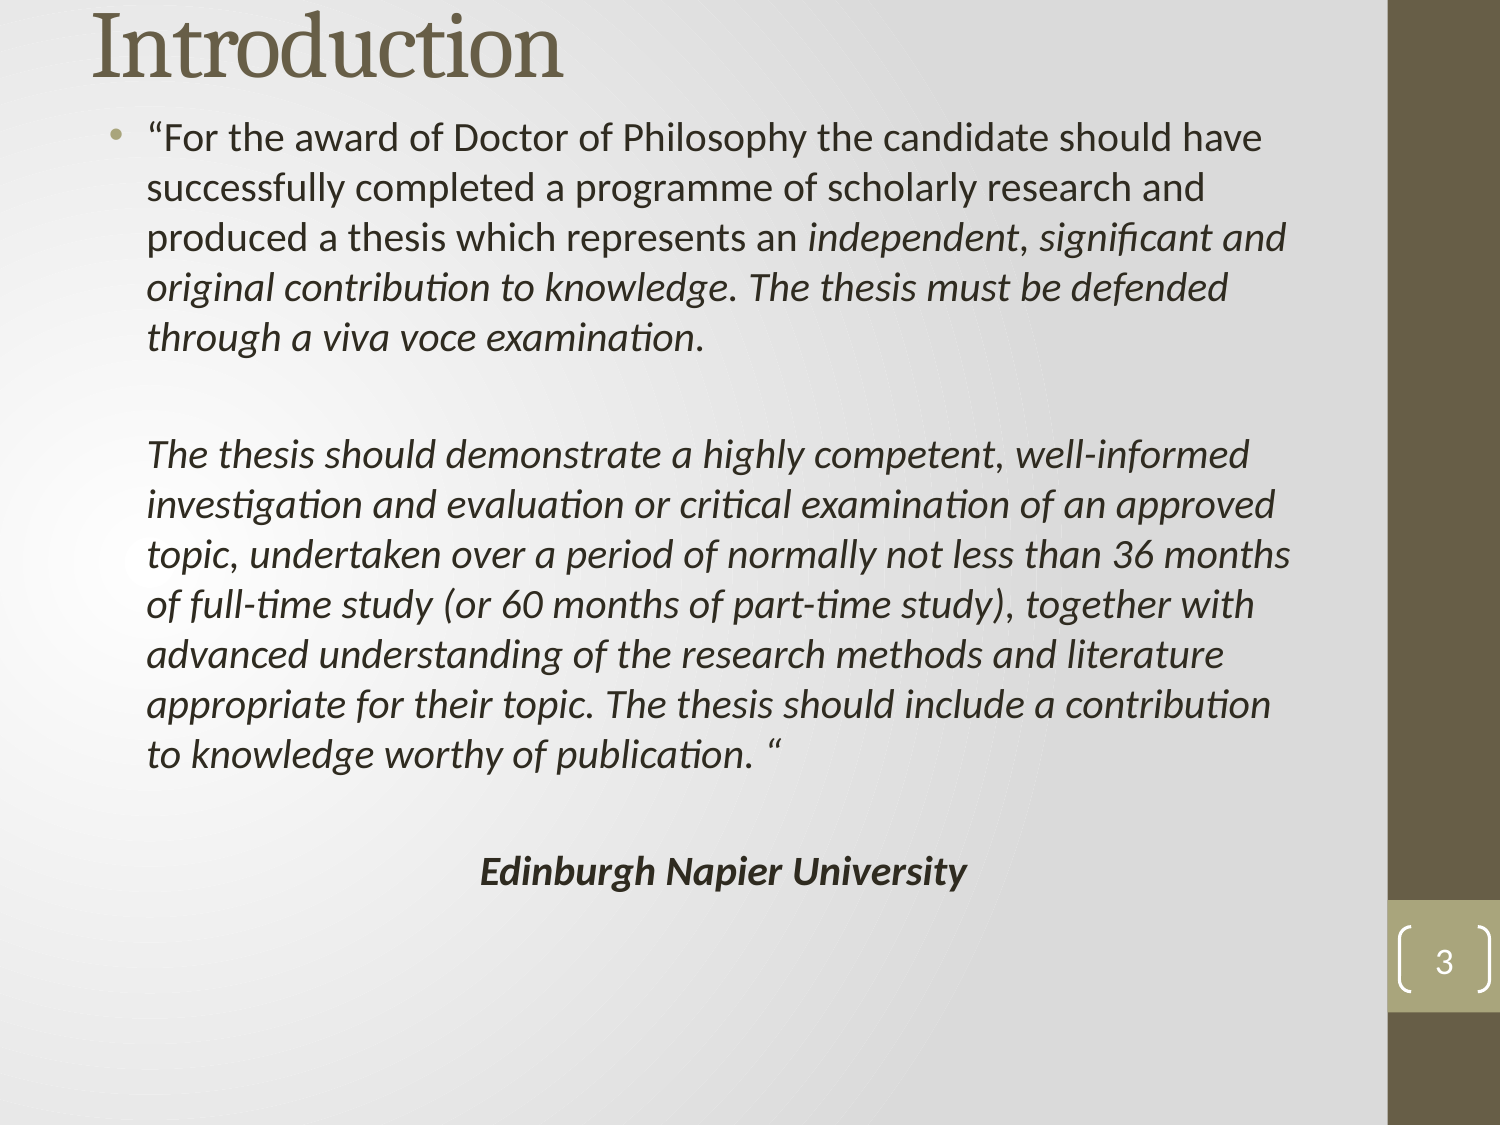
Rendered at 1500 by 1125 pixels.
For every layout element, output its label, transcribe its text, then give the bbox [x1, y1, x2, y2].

title Introduction [75, 1, 1325, 79]
list “For the award of Doctor of Philosophy the candidate should have successfully completed a programme of scholarly research and produced a thesis which represents an independent, significant and original contribution to knowledge. The thesis must be defended through a viva voce examination. The thesis should demonstrate a highly competent, well-informed investigation and evaluation or critical examination of an approved topic, undertaken over a period of normally not less than 36 months of full-time study (or 60 months of part-time study), together with advanced understanding of the research methods and literature appropriate for their topic. The thesis should include a contribution to knowledge worthy of publication. “ Edinburgh Napier University [75, 101, 1325, 1125]
slide_number 3 [1397, 925, 1492, 994]
